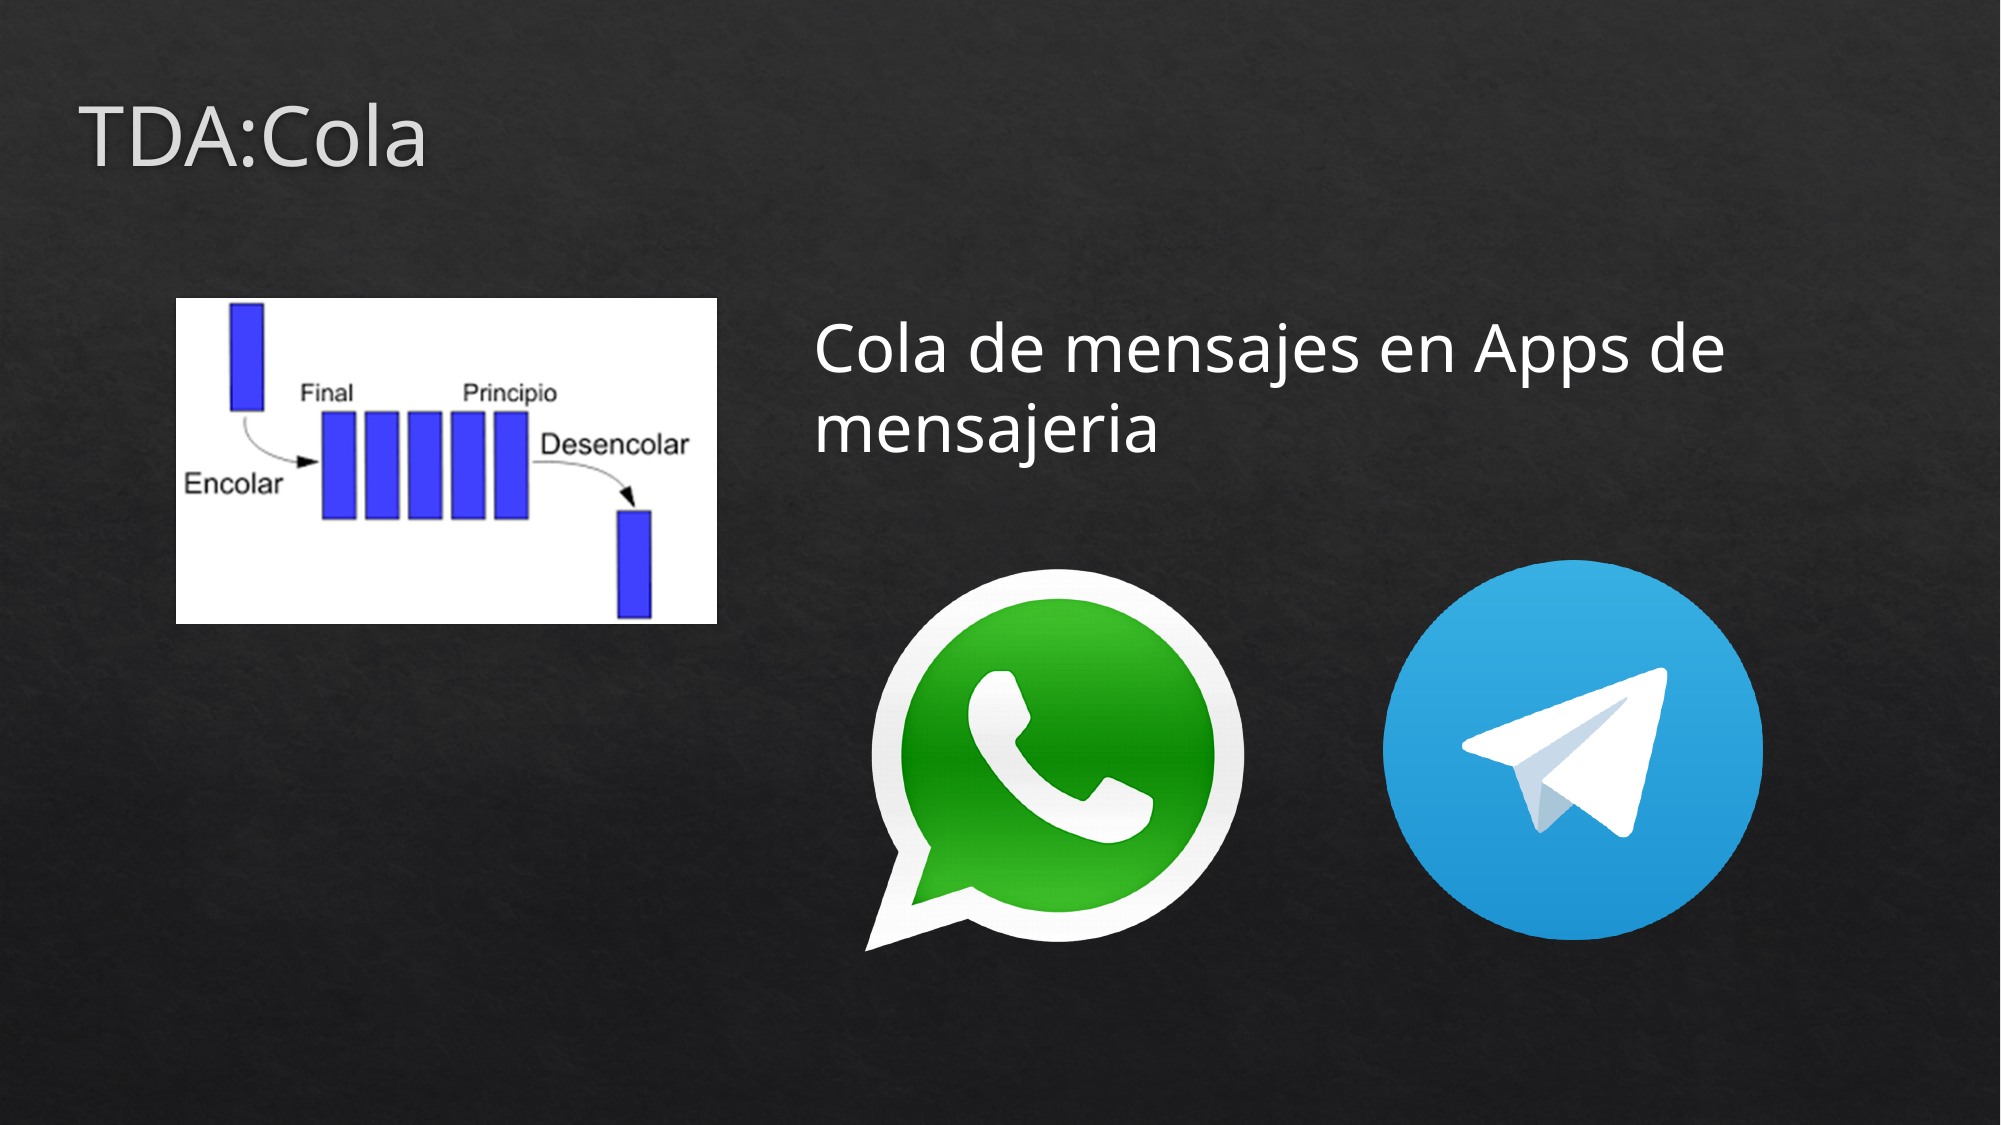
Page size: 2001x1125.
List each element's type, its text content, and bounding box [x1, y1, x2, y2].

text_box Cola de mensajes en Apps de mensajeria [798, 298, 1763, 474]
picture [858, 560, 1254, 956]
picture [1383, 560, 1763, 940]
title TDA:Cola [63, 53, 1763, 213]
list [176, 298, 718, 625]
